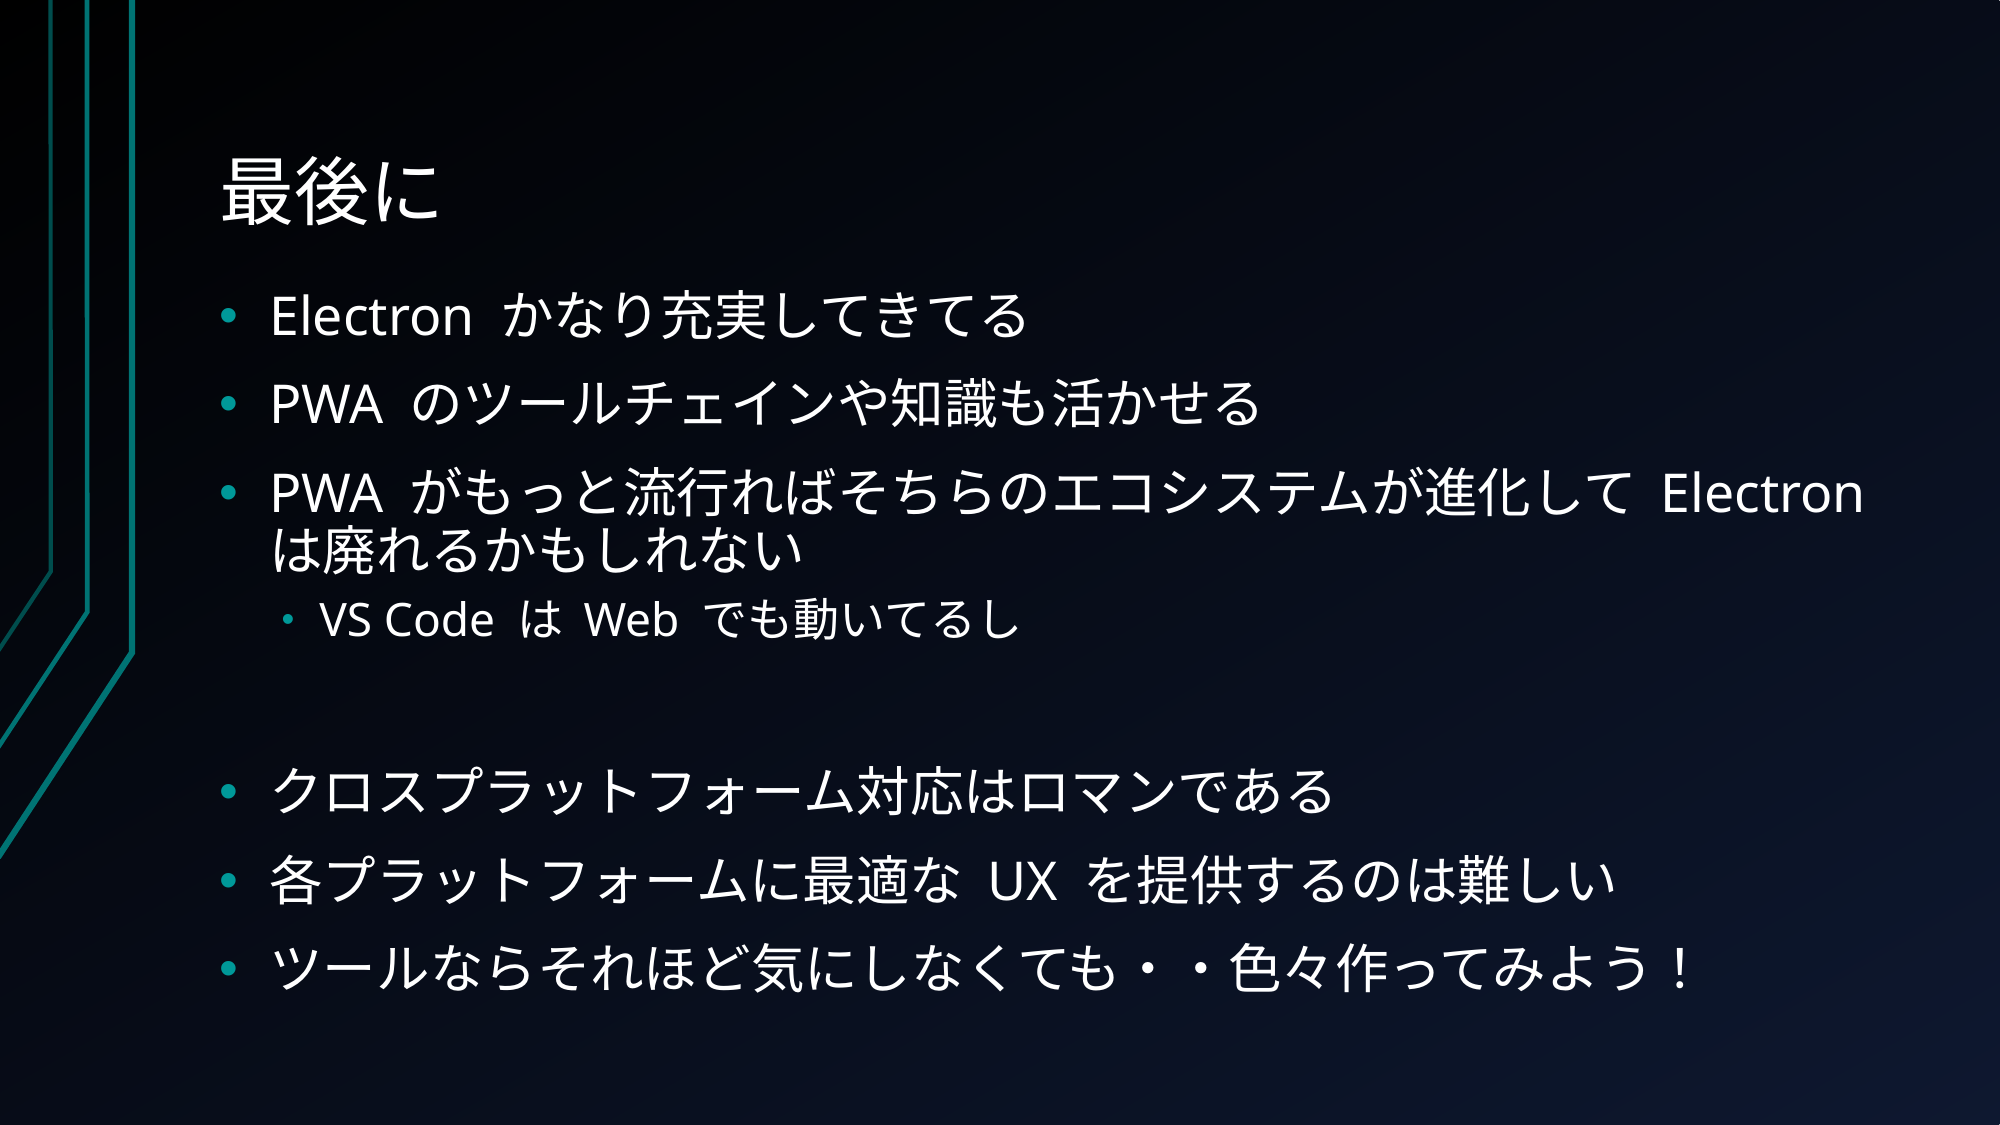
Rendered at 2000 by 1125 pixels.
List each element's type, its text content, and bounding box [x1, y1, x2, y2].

title 最後に [199, 45, 1900, 246]
list Electron かなり充実してきてる PWA のツールチェインや知識も活かせる PWA がもっと流行ればそちらのエコシステムが進化して Electron は廃れるかもしれない VS Code は Web でも動いてるし クロスプラットフォーム対応はロマンである 各プラットフォームに最適な UX を提供するのは難しい ツールならそれほど気にしなくても・・色々作ってみよう！ [199, 279, 1900, 1012]
